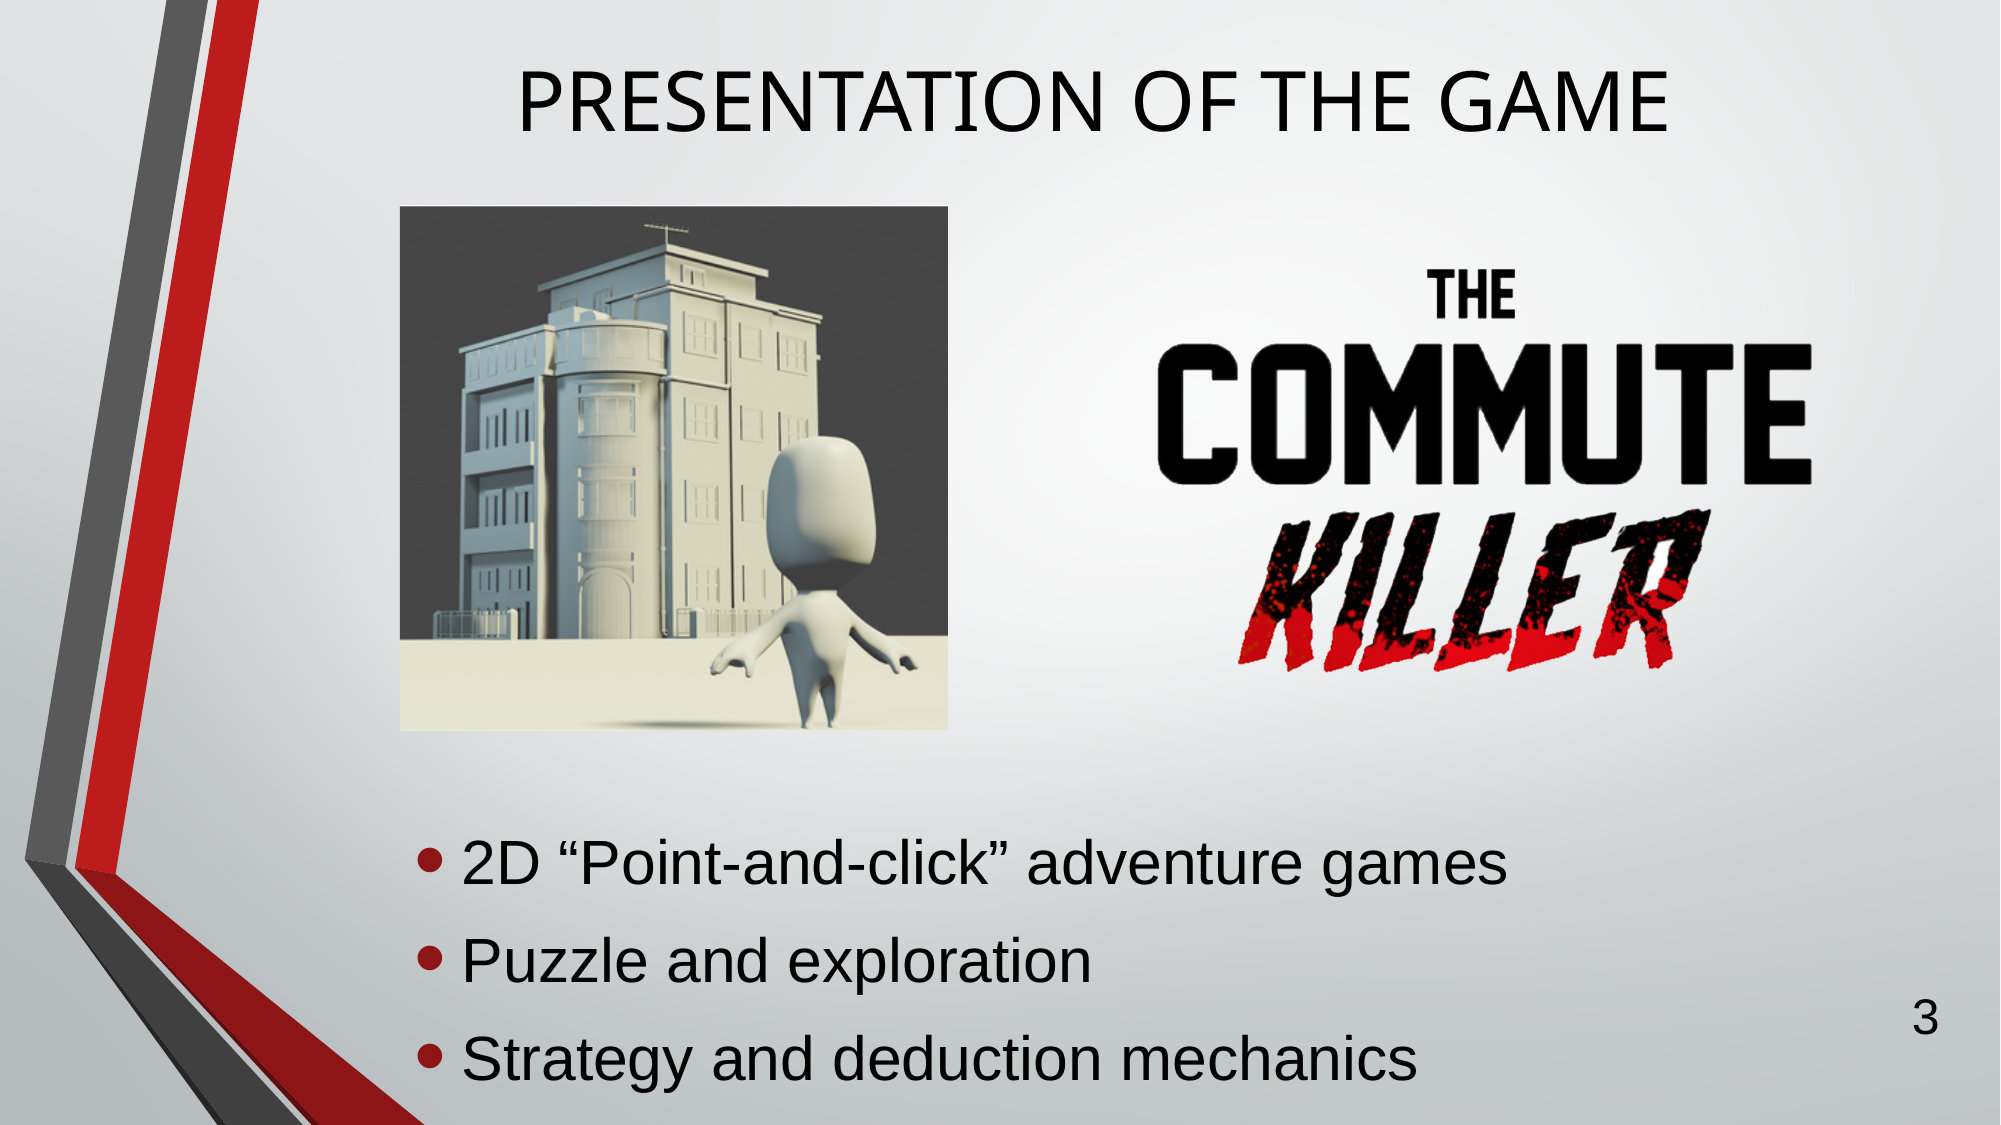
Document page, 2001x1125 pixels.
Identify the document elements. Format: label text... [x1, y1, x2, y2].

text_box 2D “Point-and-click” adventure games Puzzle and exploration Strategy and deduction mechanics [399, 816, 1879, 1098]
picture [399, 205, 949, 731]
picture [1026, 227, 1942, 743]
title PRESENTATION OF THE GAME [391, 1, 1797, 196]
slide_number 3 [1796, 962, 1955, 1068]
